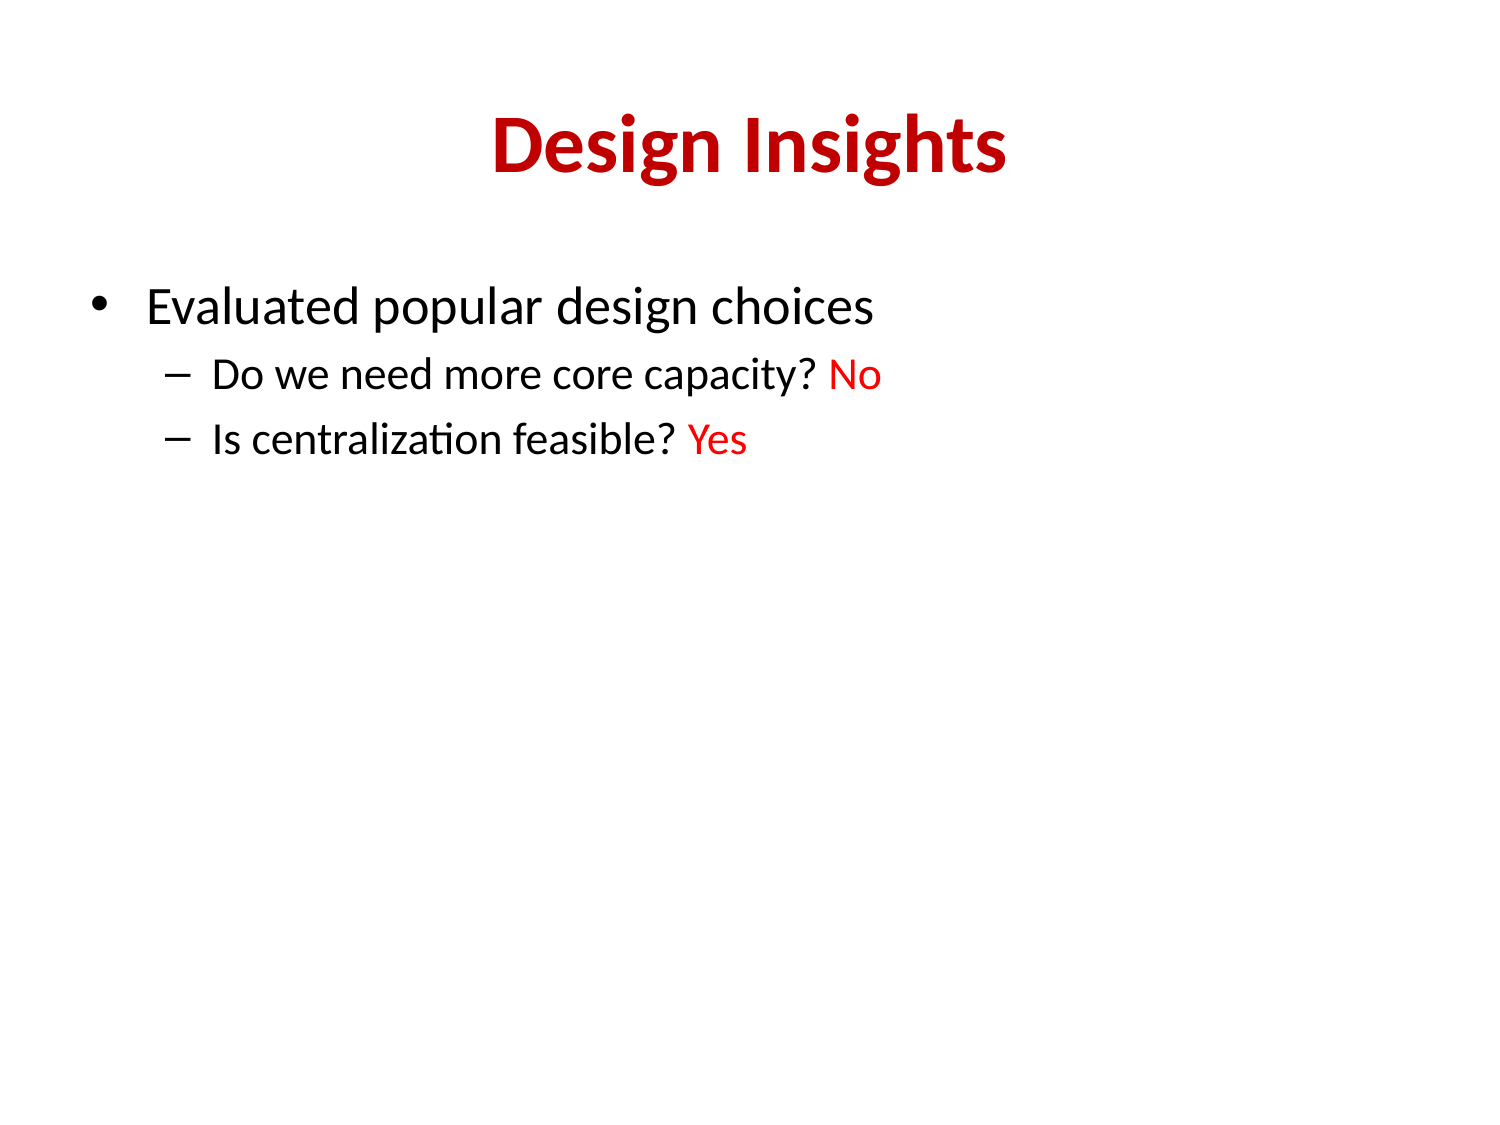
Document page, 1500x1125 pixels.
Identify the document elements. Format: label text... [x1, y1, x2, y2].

title Design Insights [112, 45, 1388, 233]
list Evaluated popular design choices Do we need more core capacity? No Is centralization feasible? Yes [75, 262, 1425, 1005]
